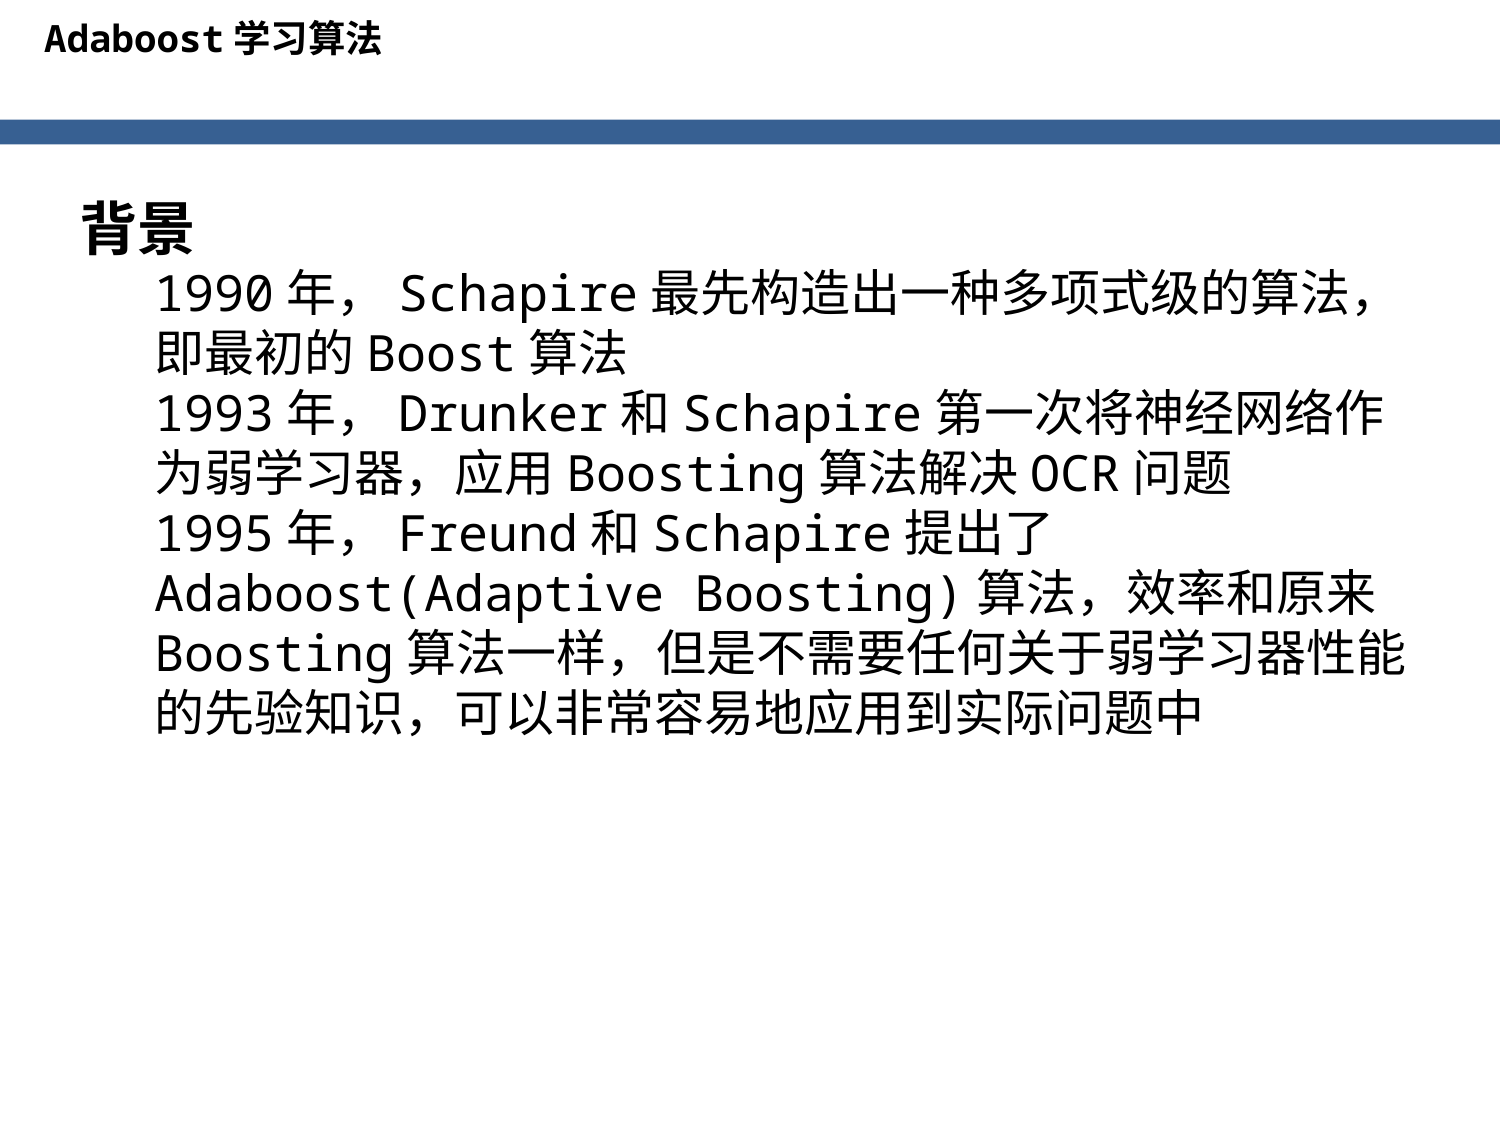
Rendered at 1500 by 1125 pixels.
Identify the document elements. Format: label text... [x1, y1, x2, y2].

subtitle 背景 1990年，Schapire最先构造出一种多项式级的算法，即最初的Boost算法 1993年，Drunker和Schapire第一次将神经网络作为弱学习器，应用Boosting算法解决OCR问题 1995年，Freund和Schapire提出了Adaboost(Adaptive Boosting)算法，效率和原来Boosting算法一样，但是不需要任何关于弱学习器性能的先验知识，可以非常容易地应用到实际问题中 [64, 184, 1436, 1047]
title Adaboost学习算法 [29, 7, 1305, 91]
